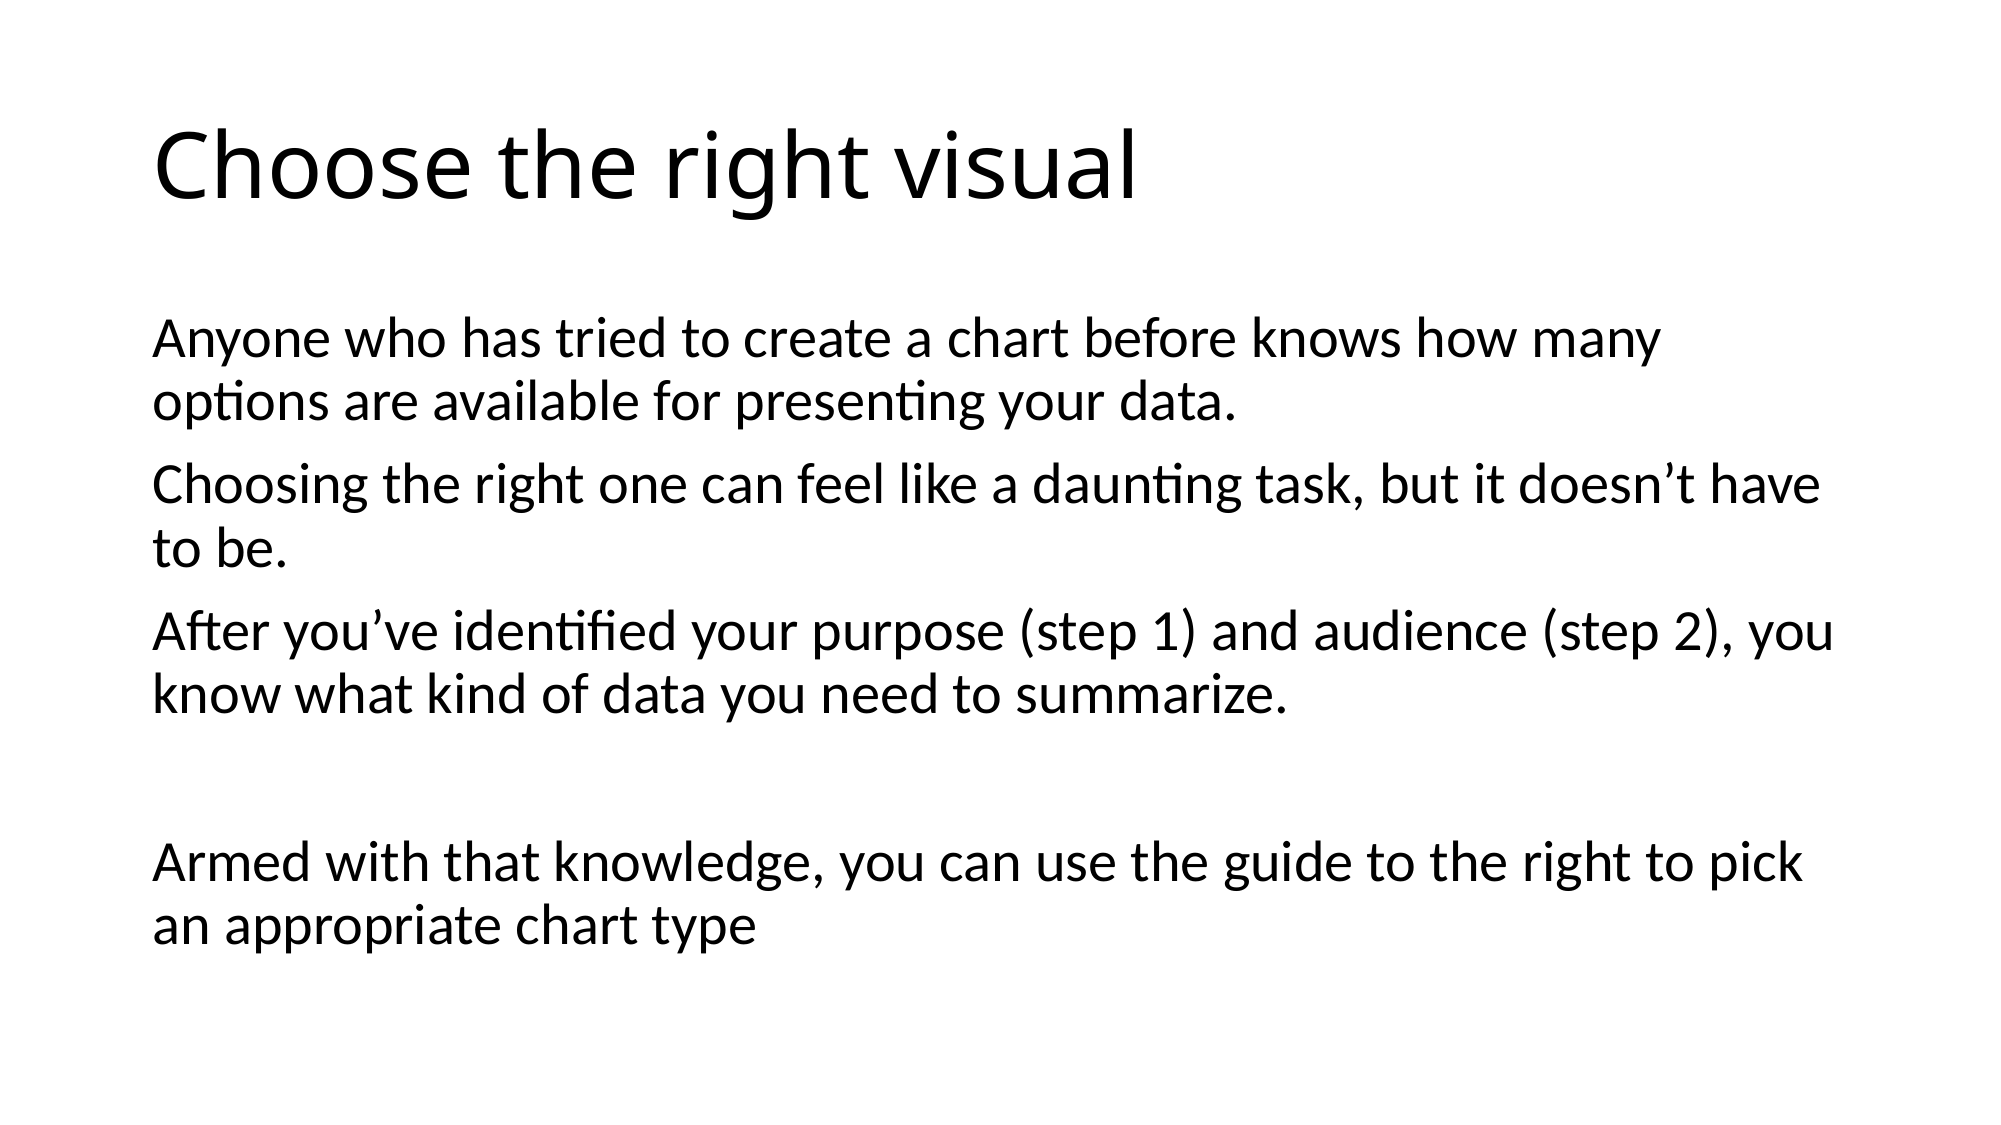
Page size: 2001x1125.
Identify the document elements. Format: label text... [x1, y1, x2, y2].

title Choose the right visual [137, 59, 1863, 278]
list Anyone who has tried to create a chart before knows how many options are available for presenting your data. Choosing the right one can feel like a daunting task, but it doesn’t have to be. After you’ve identified your purpose (step 1) and audience (step 2), you know what kind of data you need to summarize. Armed with that knowledge, you can use the guide to the right to pick an appropriate chart type [137, 299, 1863, 1014]
